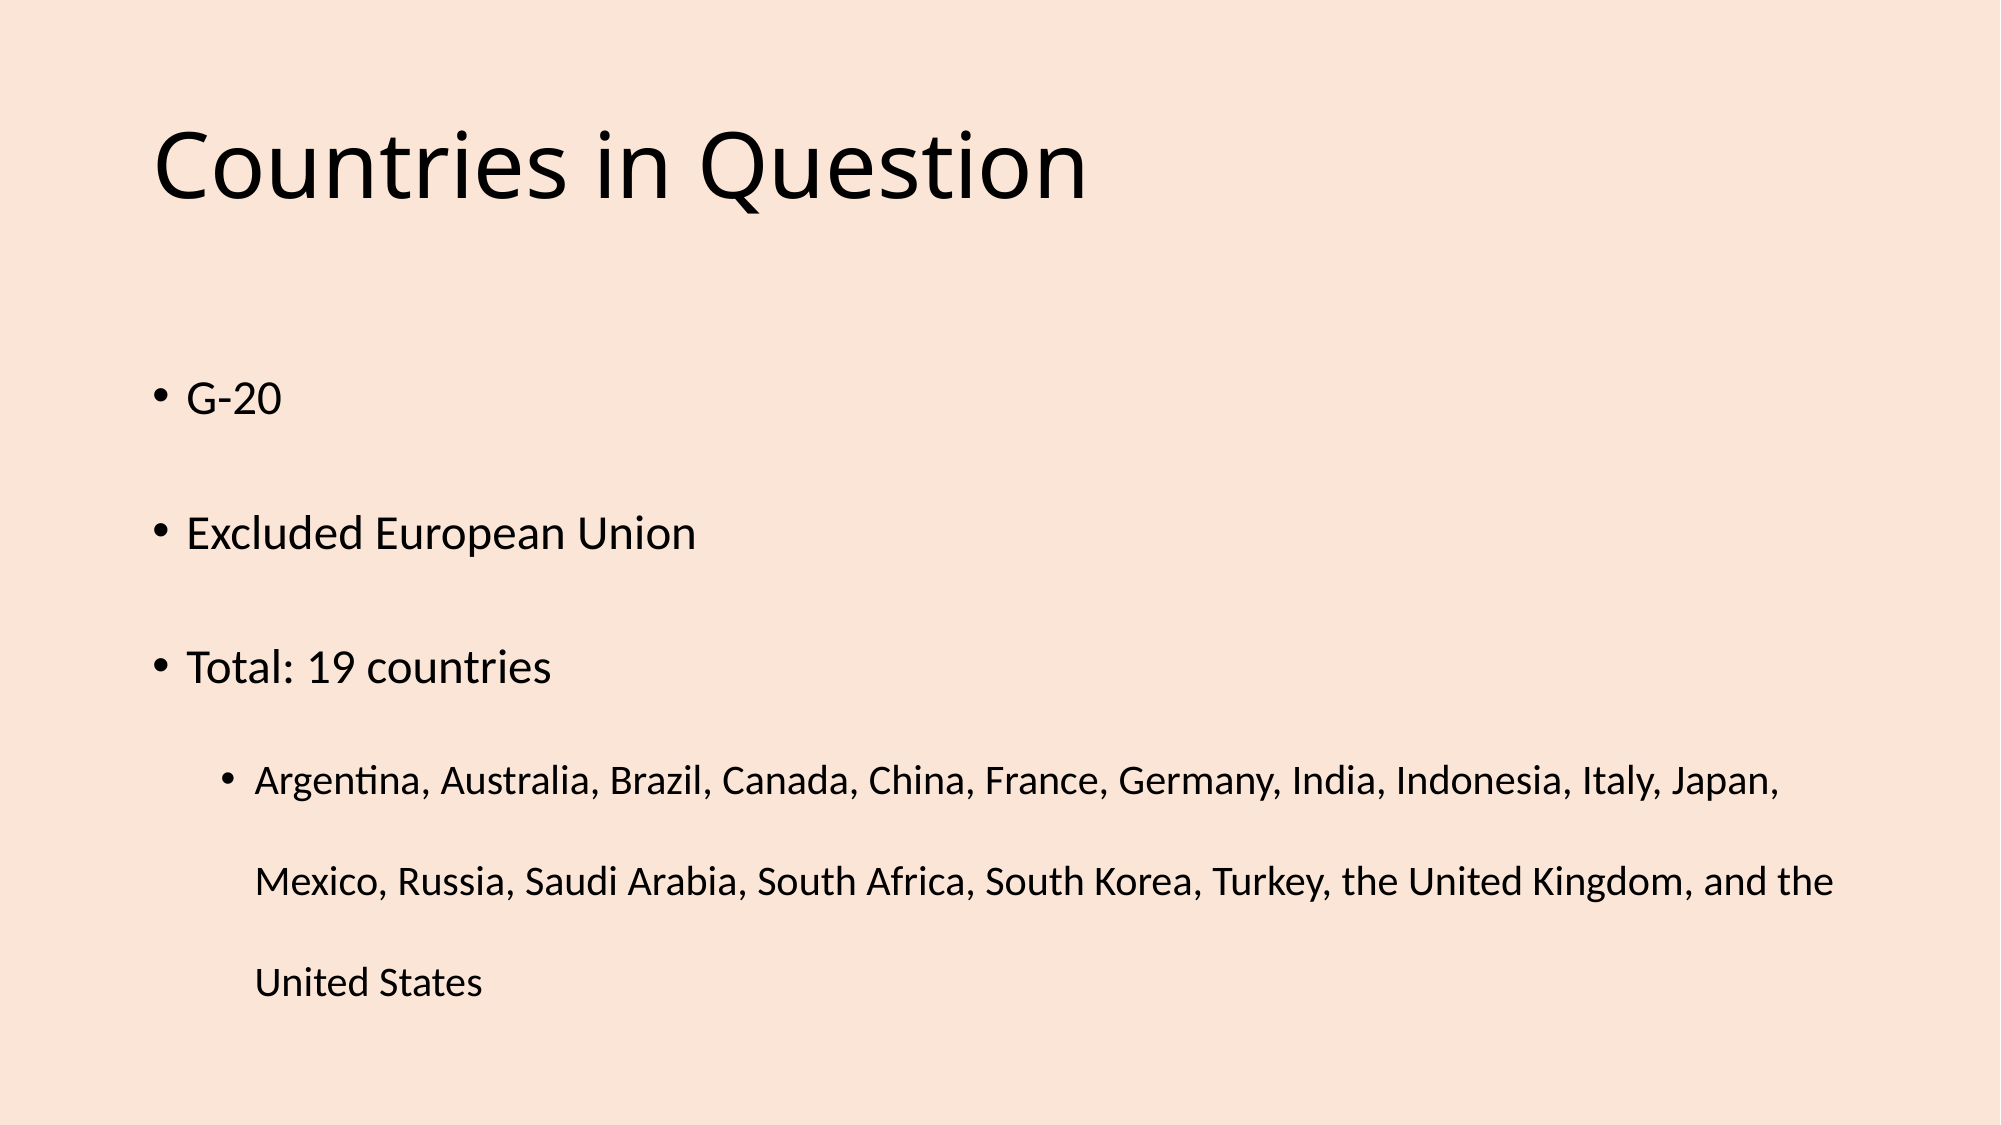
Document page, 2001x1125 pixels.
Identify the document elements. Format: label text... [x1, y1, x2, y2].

title Countries in Question [137, 59, 1863, 278]
list G-20 Excluded European Union Total: 19 countries Argentina, Australia, Brazil, Canada, China, France, Germany, India, Indonesia, Italy, Japan, Mexico, Russia, Saudi Arabia, South Africa, South Korea, Turkey, the United Kingdom, and the United States [137, 299, 1863, 1014]
